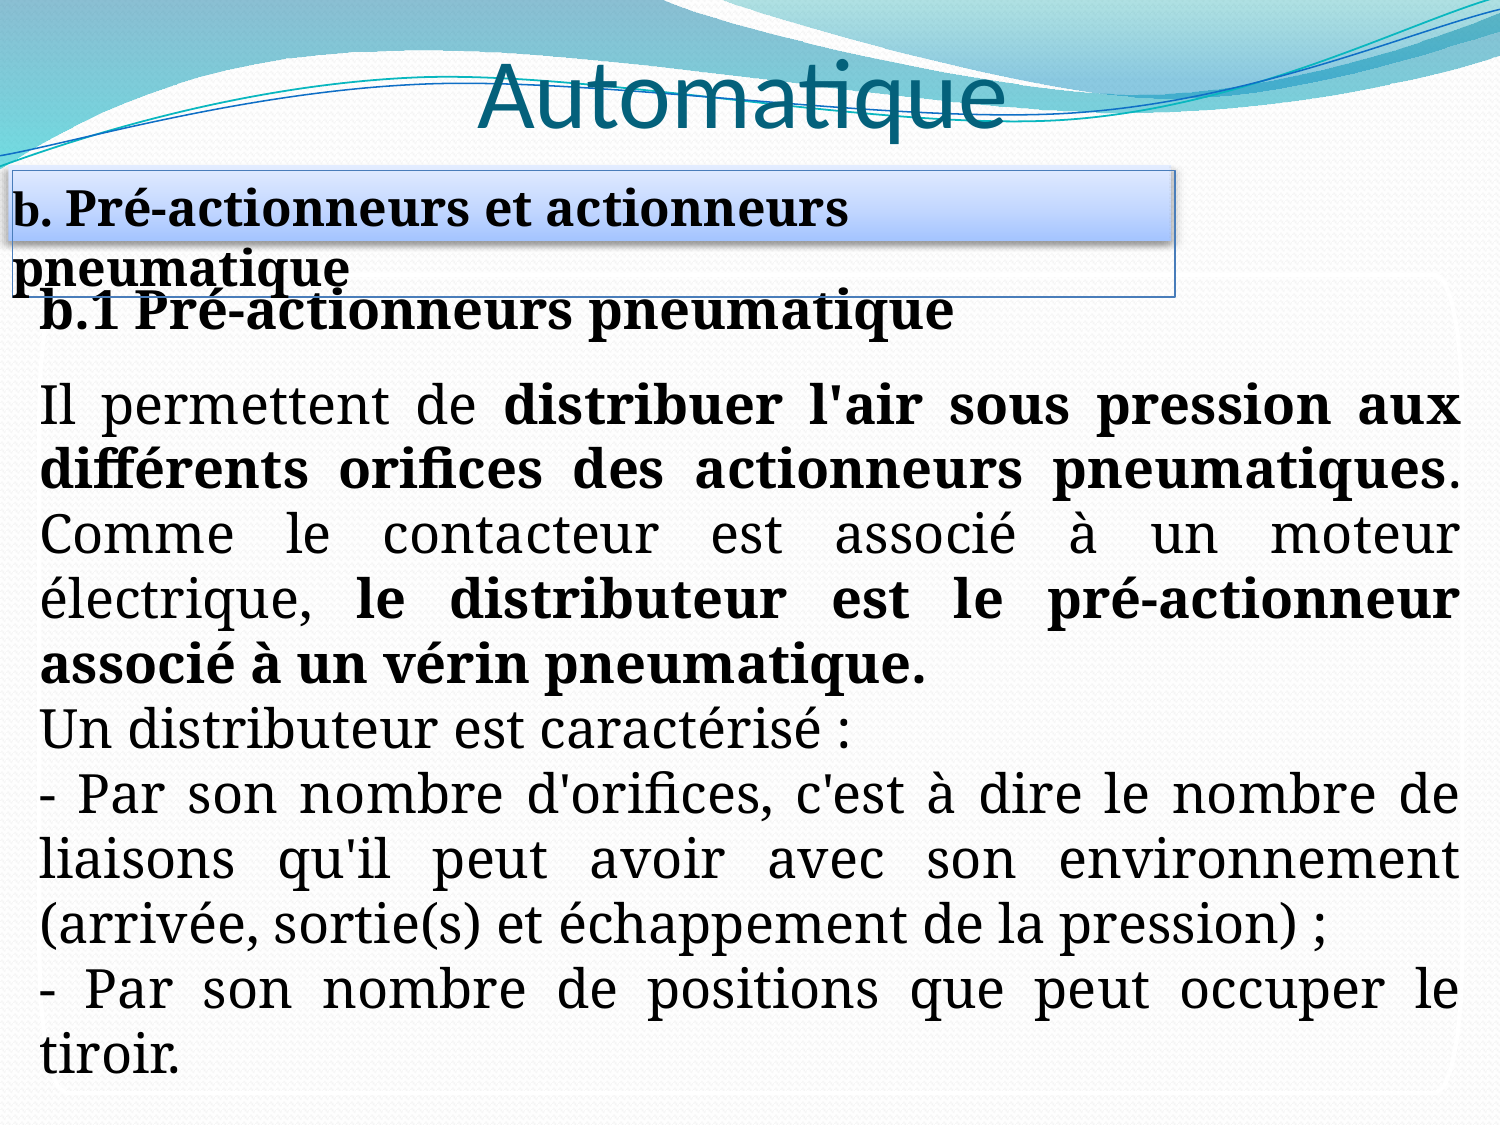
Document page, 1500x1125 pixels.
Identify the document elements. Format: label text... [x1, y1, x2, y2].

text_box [0, 156, 1188, 272]
title Automatique [474, 0, 1100, 149]
text_box b. Pré-actionneurs et actionneurs pneumatique [12, 285, 1175, 297]
text_box b.1 Pré-actionneurs pneumatique Il permettent de distribuer l'air sous pression aux différents orifices des actionneurs pneumatiques. Comme le contacteur est associé à un moteur électrique, le distributeur est le pré-actionneur associé à un vérin pneumatique. Un distributeur est caractérisé : - Par son nombre d'orifices, c'est à dire le nombre de liaisons qu'il peut avoir avec son environnement (arrivée, sortie(s) et échappement de la pression) ; - Par son nombre de positions que peut occuper le tiroir. [39, 275, 1463, 1093]
